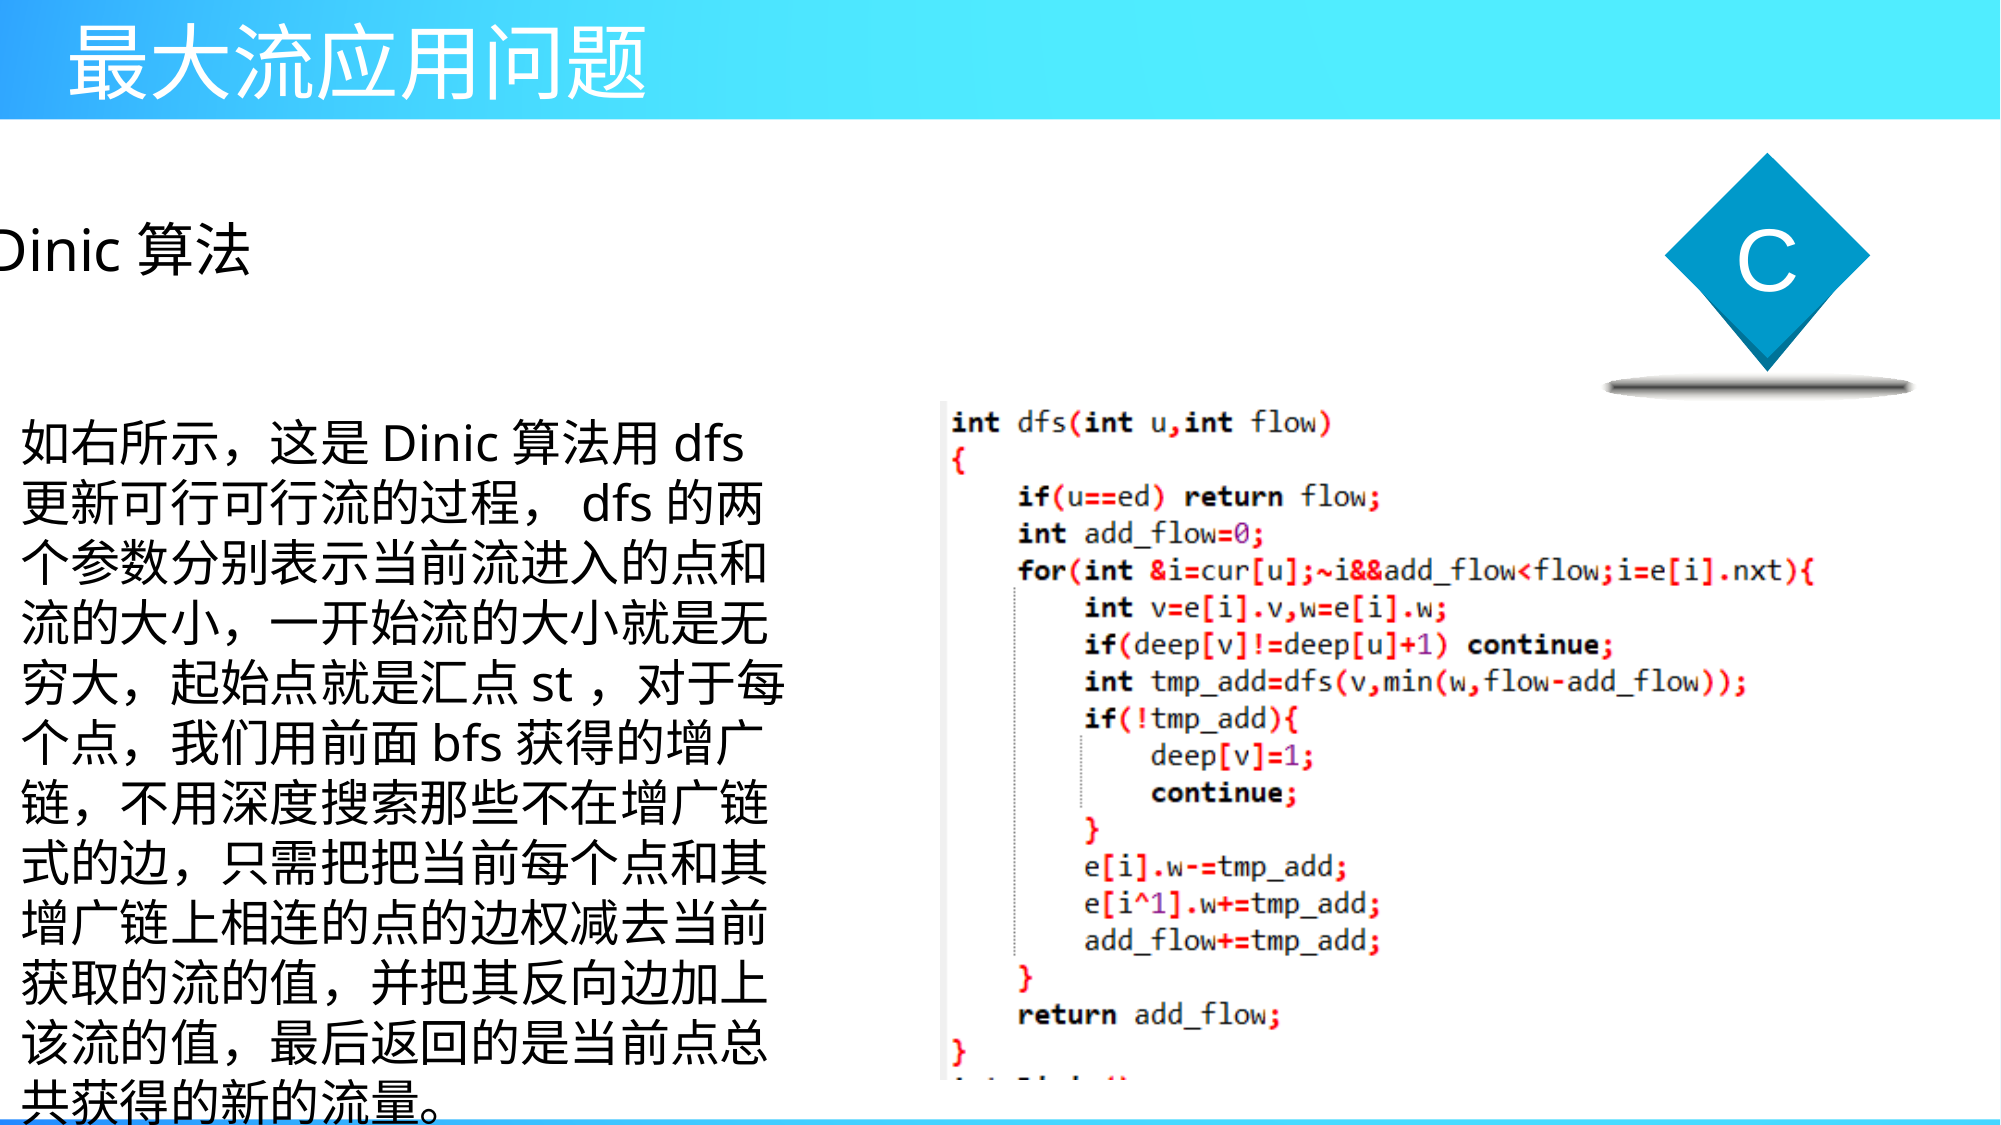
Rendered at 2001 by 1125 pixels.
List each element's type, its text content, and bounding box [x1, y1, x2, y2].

text_box 如右所示，这是Dinic算法用dfs更新可行可行流的过程，dfs的两个参数分别表示当前流进入的点和流的大小，一开始流的大小就是无穷大，起始点就是汇点st，对于每个点，我们用前面bfs获得的增广链，不用深度搜索那些不在增广链式的边，只需把把当前每个点和其增广链上相连的点的边权减去当前获取的流的值，并把其反向边加上该流的值，最后返回的是当前点总共获得的新的流量。 [0, 401, 826, 1125]
picture [0, 0, 2001, 119]
text_box Dinic算法 [0, 203, 1600, 294]
text_box [1599, 372, 1918, 401]
picture [826, 1120, 2001, 1125]
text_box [1664, 152, 1871, 372]
picture [940, 401, 1824, 1080]
